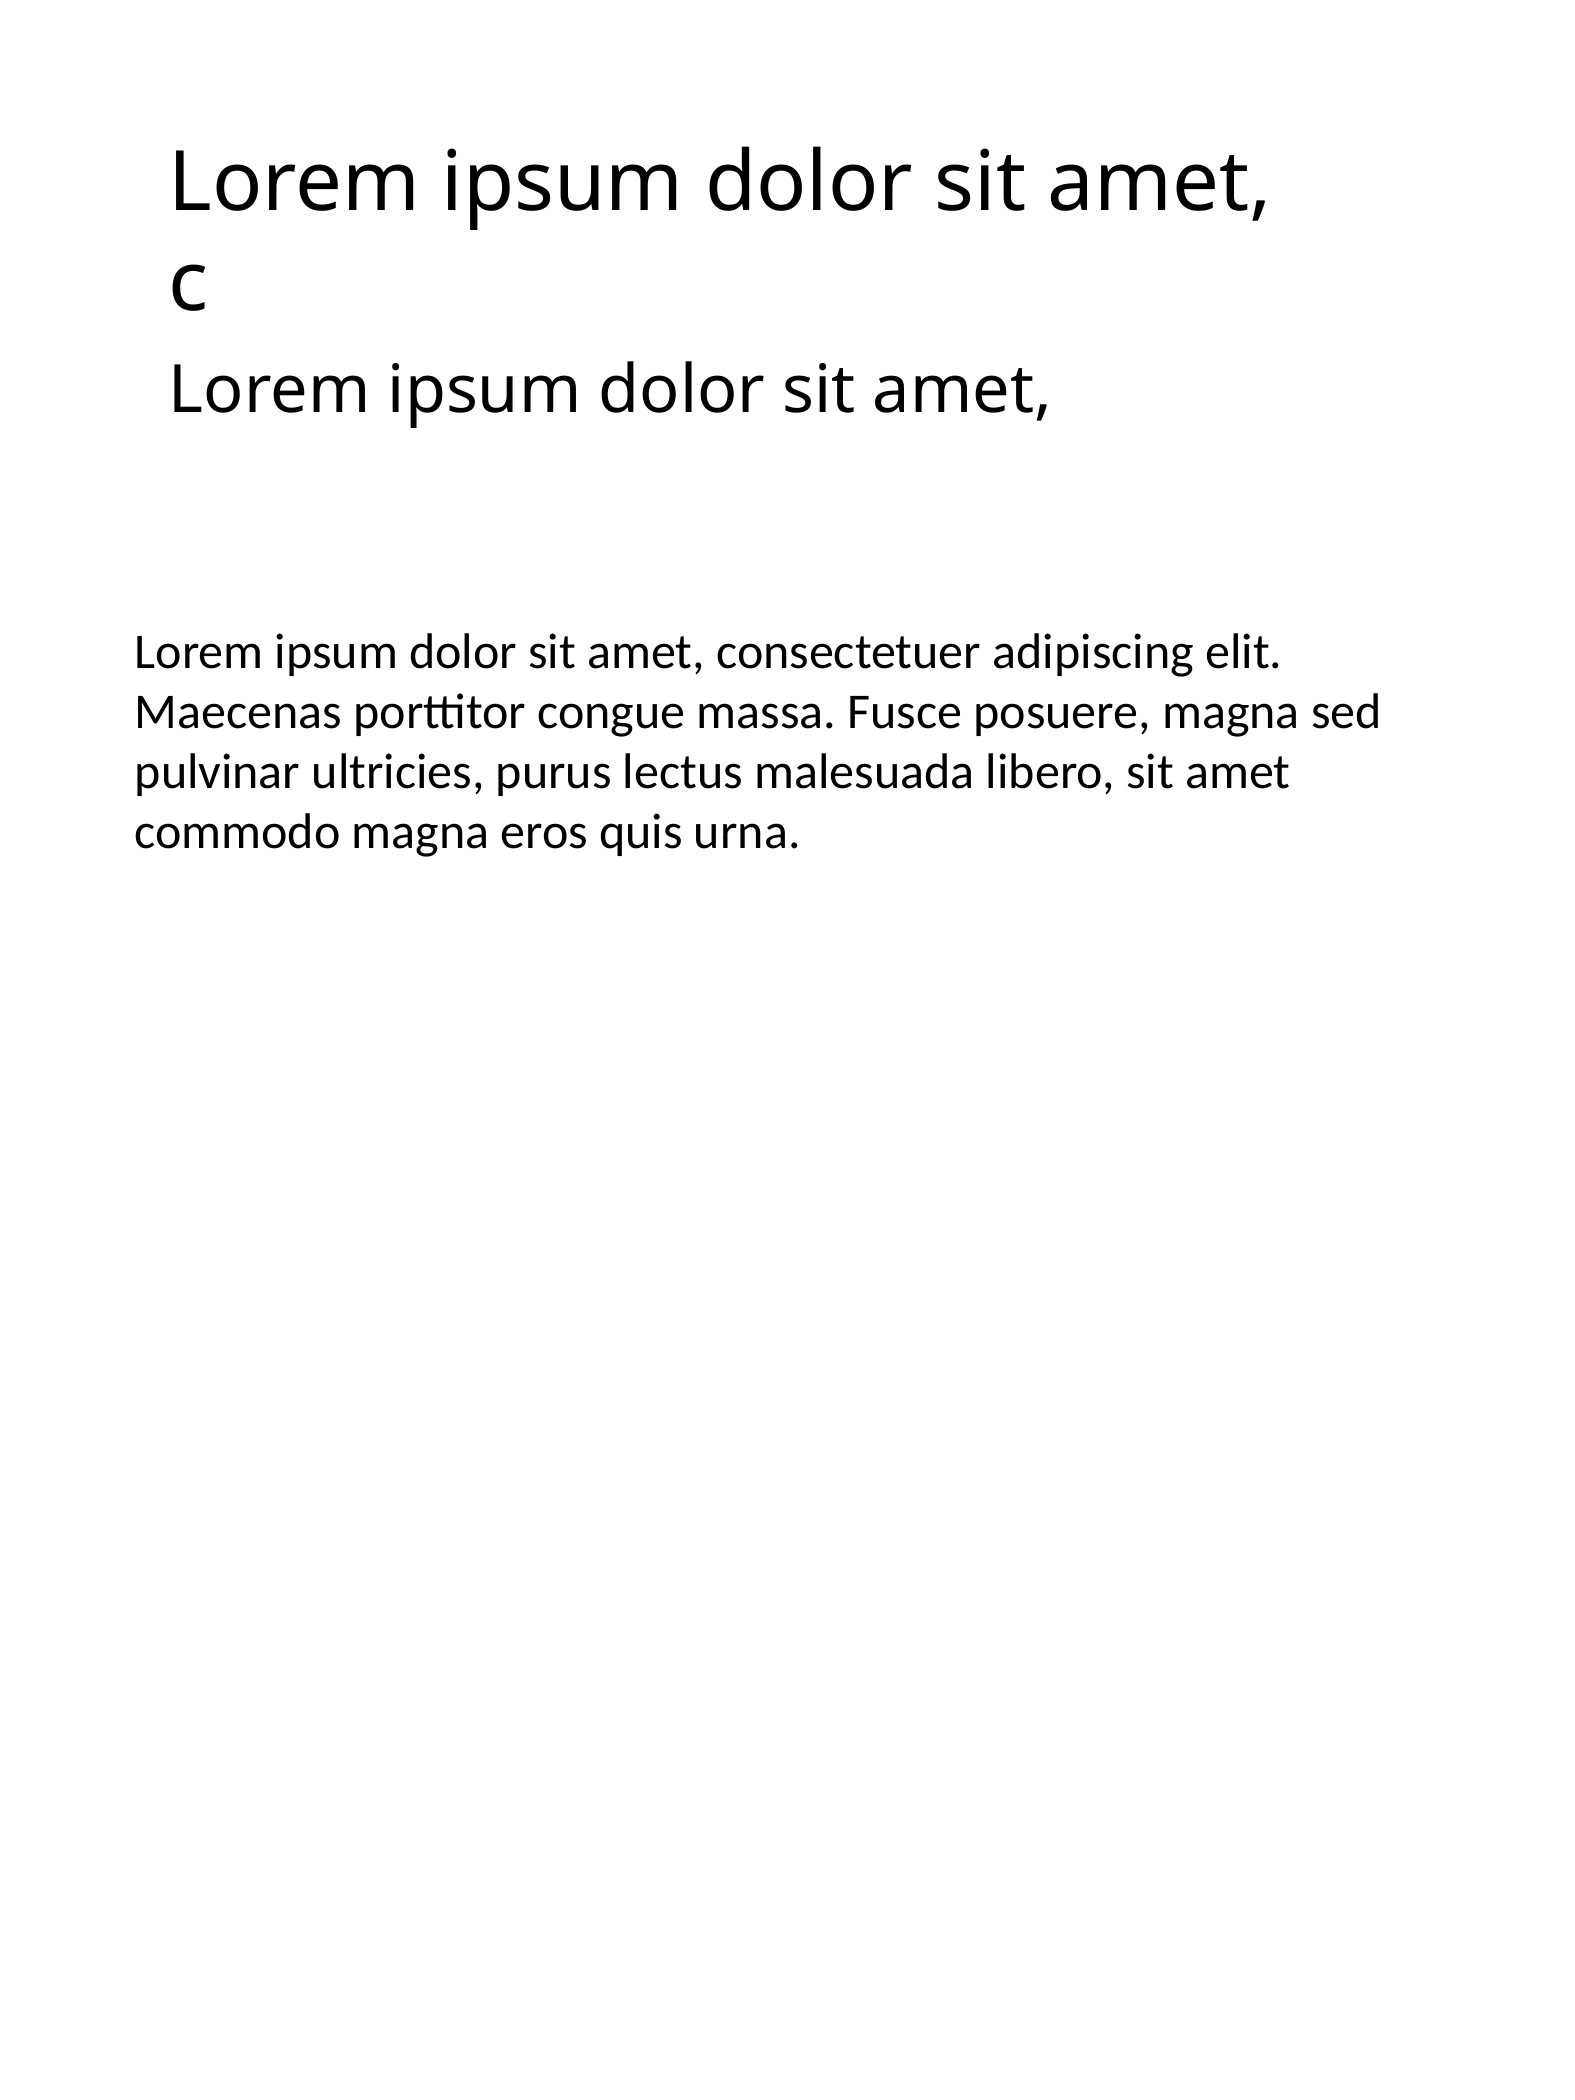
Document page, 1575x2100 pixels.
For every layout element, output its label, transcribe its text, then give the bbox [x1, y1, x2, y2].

text_box Lorem ipsum dolor sit amet, [154, 338, 1128, 433]
text_box Lorem ipsum dolor sit amet, consectetuer adipiscing elit. Maecenas porttitor congue massa. Fusce posuere, magna sed pulvinar ultricies, purus lectus malesuada libero, sit amet commodo magna eros quis urna. [119, 610, 1513, 986]
text_box Lorem ipsum dolor sit amet, c [154, 119, 1342, 335]
